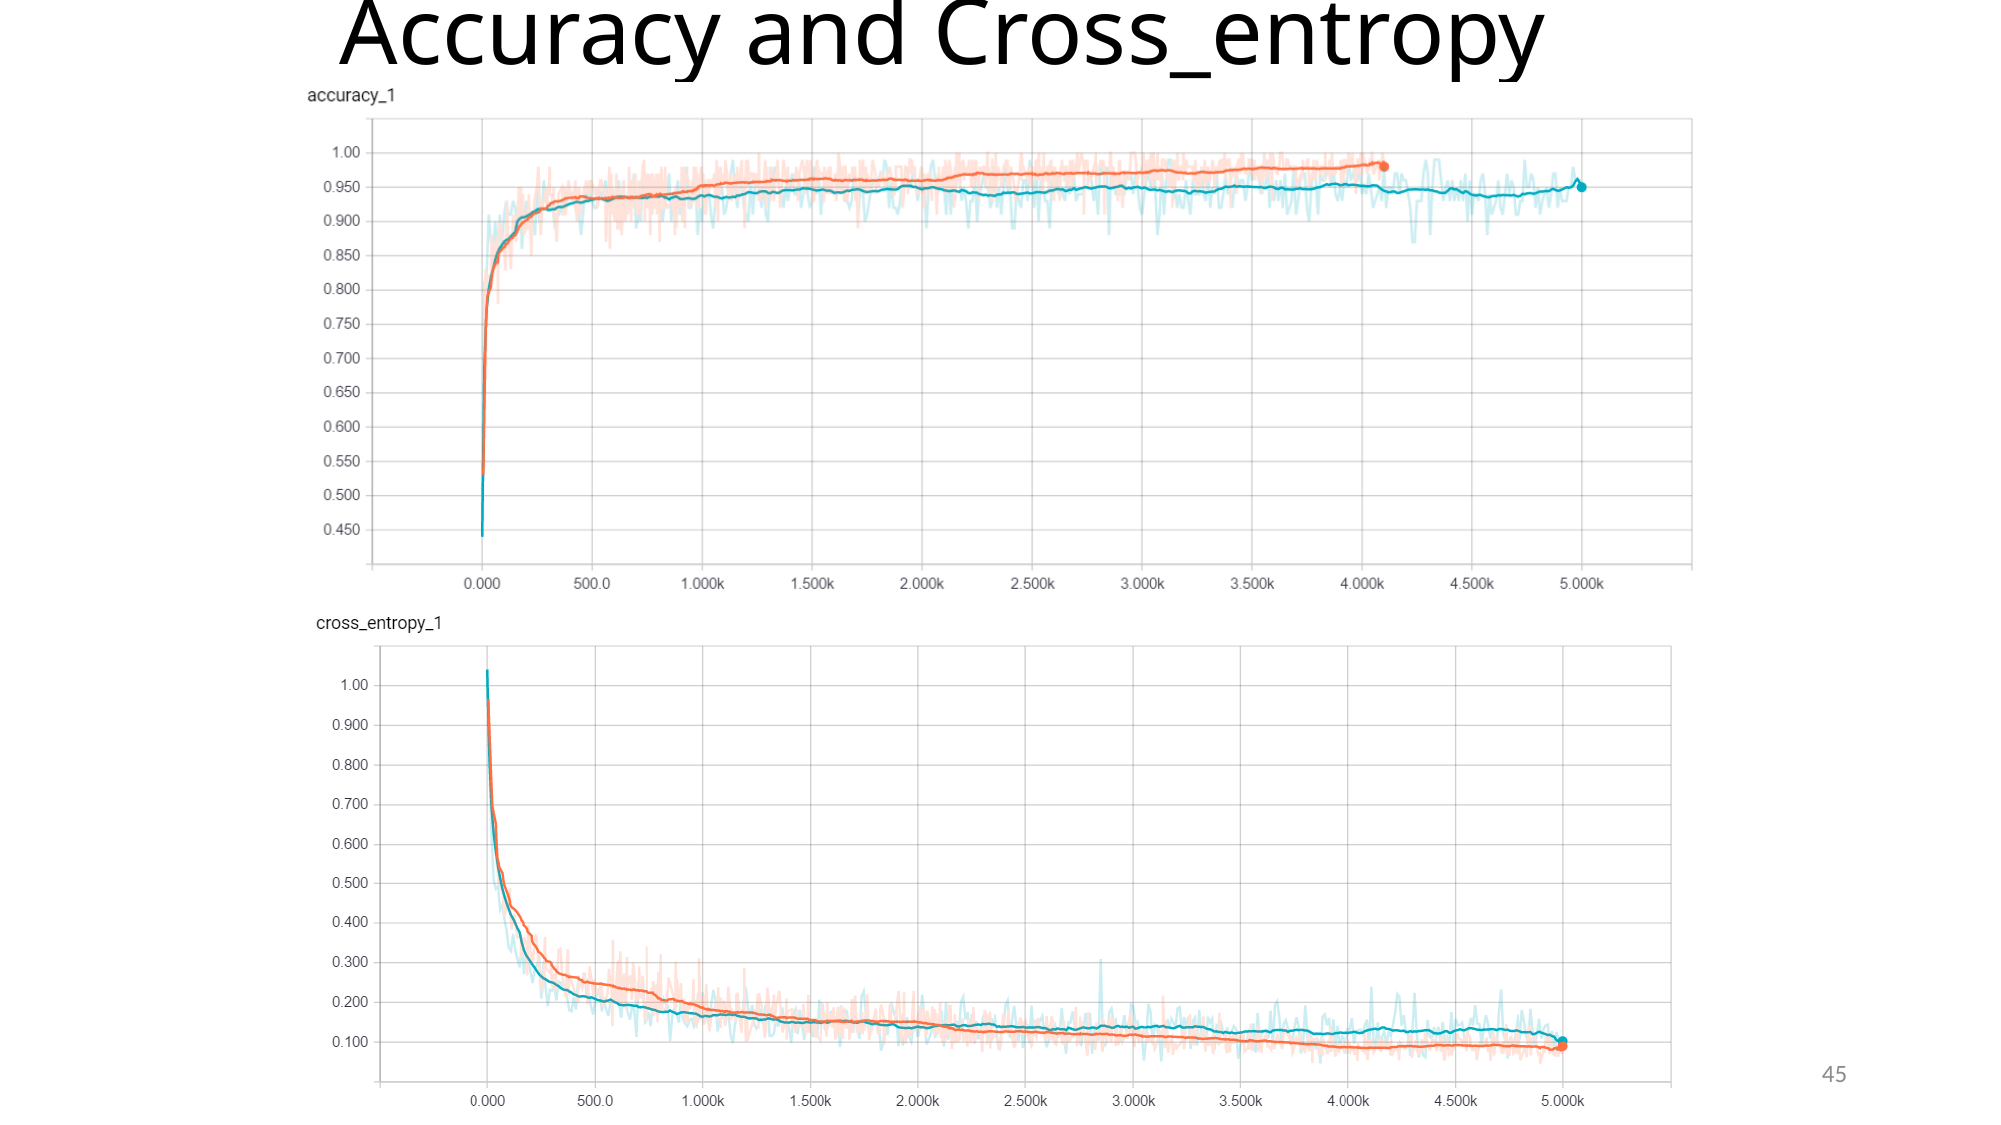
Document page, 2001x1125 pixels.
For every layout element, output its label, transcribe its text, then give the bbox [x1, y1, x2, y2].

slide_number 45 [1693, 1042, 1863, 1103]
title Accuracy and Cross_entropy [324, 0, 1675, 82]
picture [299, 82, 1701, 597]
picture [299, 601, 1693, 1110]
